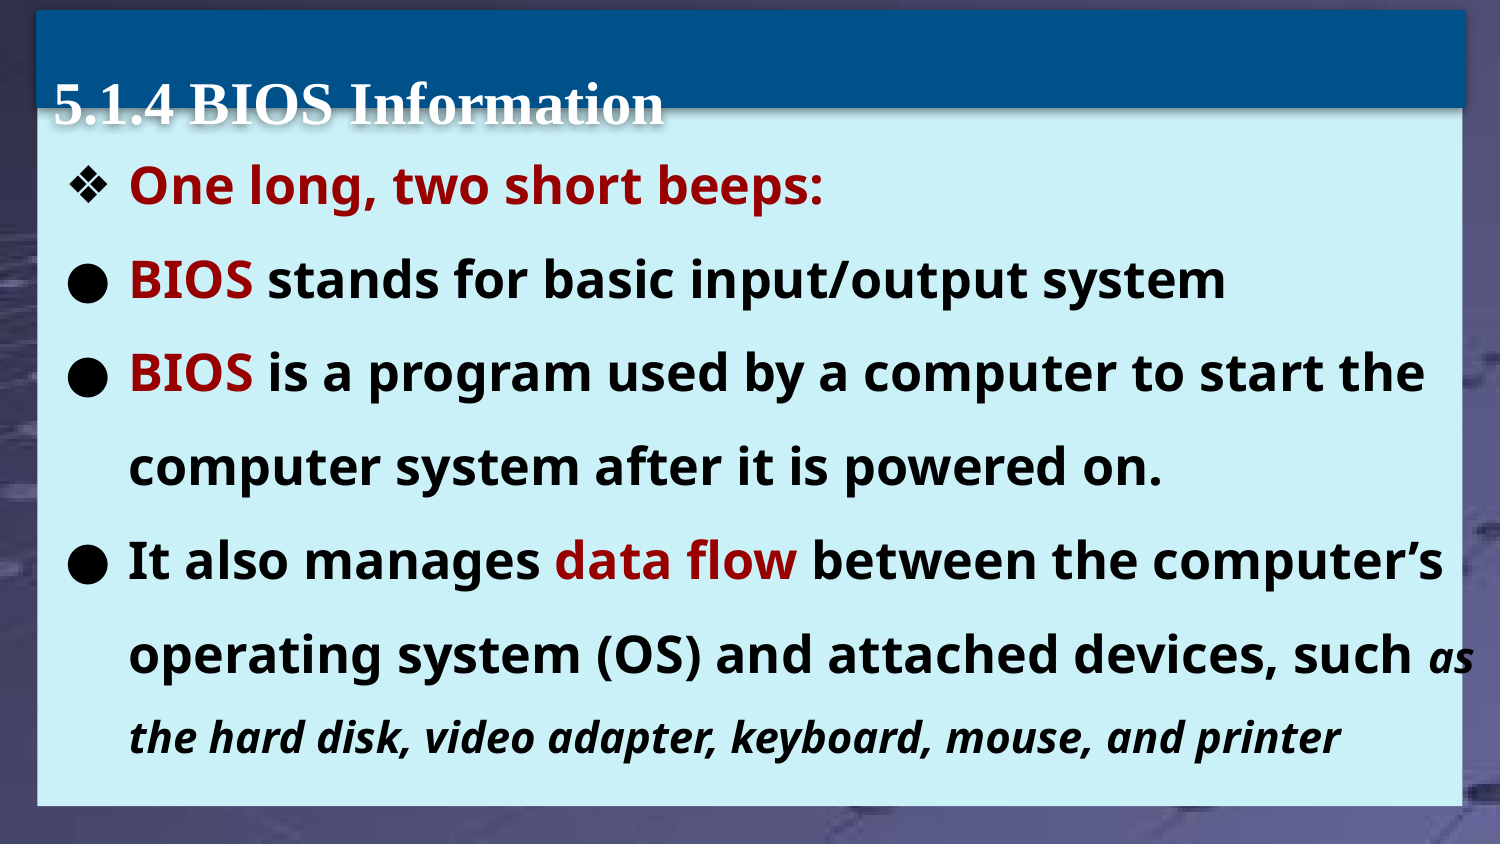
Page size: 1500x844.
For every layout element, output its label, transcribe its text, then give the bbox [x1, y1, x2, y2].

title 5.1.4 BIOS Information [38, 12, 1464, 106]
picture [0, 0, 1500, 844]
text_box One long, two short beeps: BIOS stands for basic input/output system BIOS is a program used by a computer to start the computer system after it is powered on. It also manages data flow between the computer’s operating system (OS) and attached devices, such as the hard disk, video adapter, keyboard, mouse, and printer [38, 106, 1500, 778]
